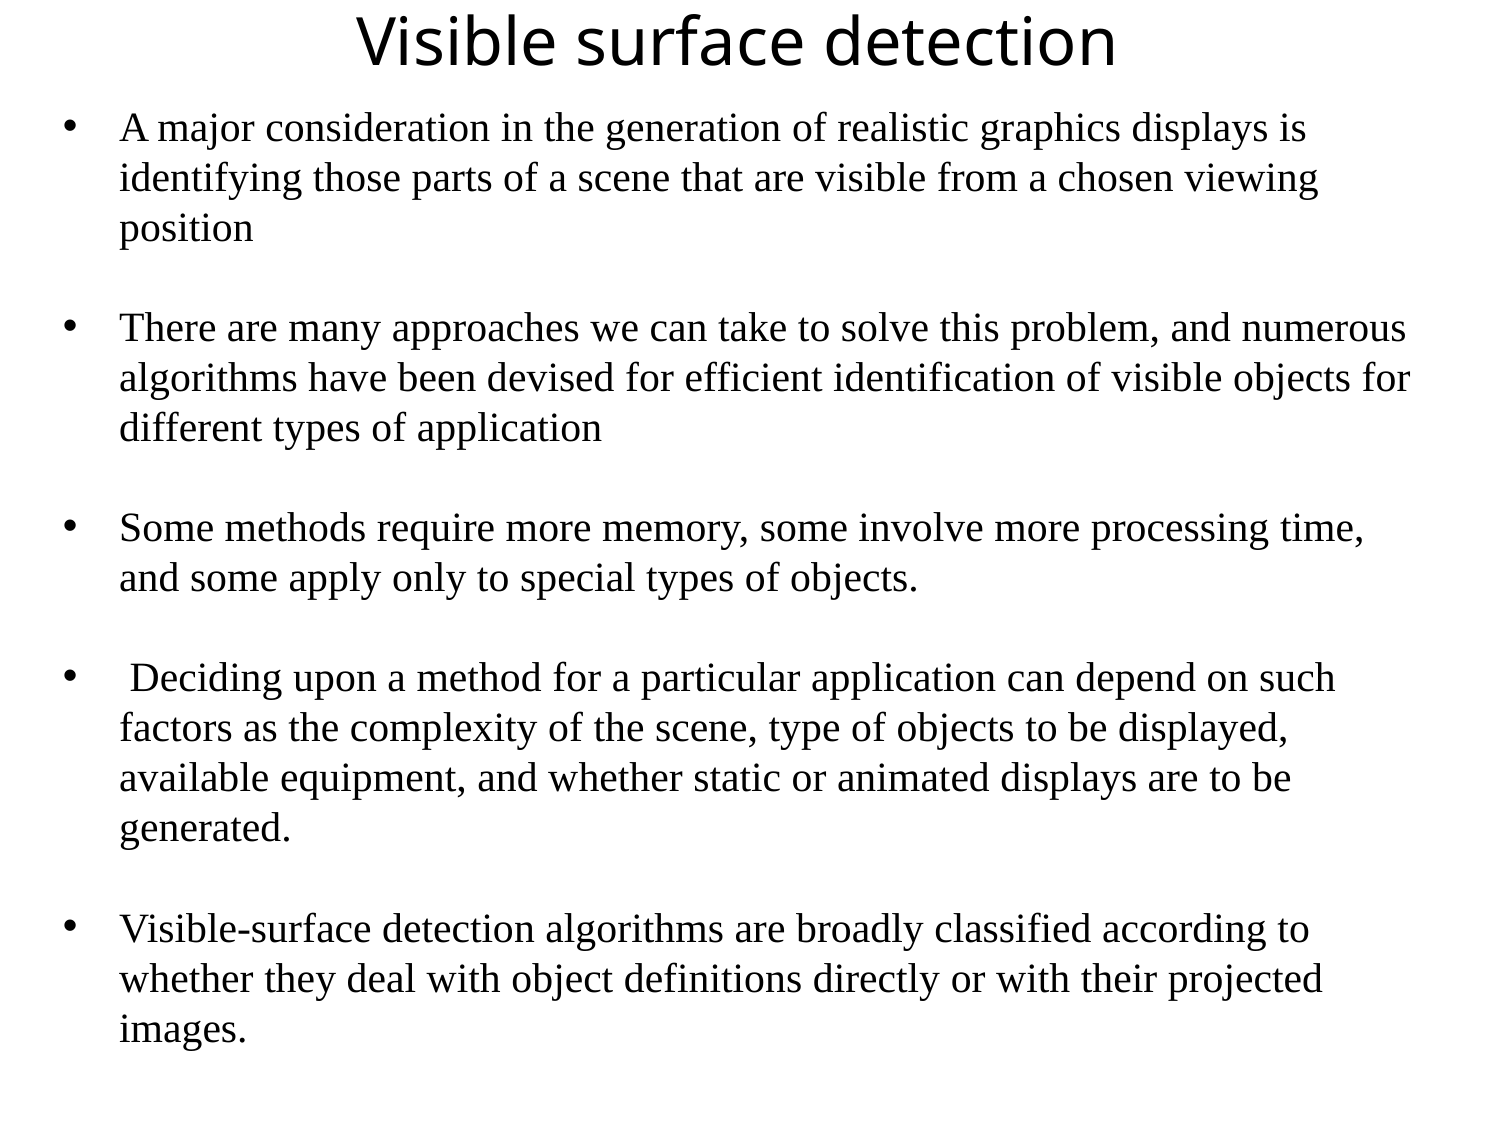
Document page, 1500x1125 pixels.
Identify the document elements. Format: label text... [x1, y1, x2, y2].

title Visible surface detection [162, 0, 1314, 80]
list A major consideration in the generation of realistic graphics displays is identifying those parts of a scene that are visible from a chosen viewing position There are many approaches we can take to solve this problem, and numerous algorithms have been devised for efficient identification of visible objects for different types of application Some methods require more memory, some involve more processing time, and some apply only to special types of objects. Deciding upon a method for a particular application can depend on such factors as the complexity of the scene, type of objects to be displayed, available equipment, and whether static or animated displays are to be generated. Visible-surface detection algorithms are broadly classified according to whether they deal with object definitions directly or with their projected images. [62, 99, 1413, 1060]
